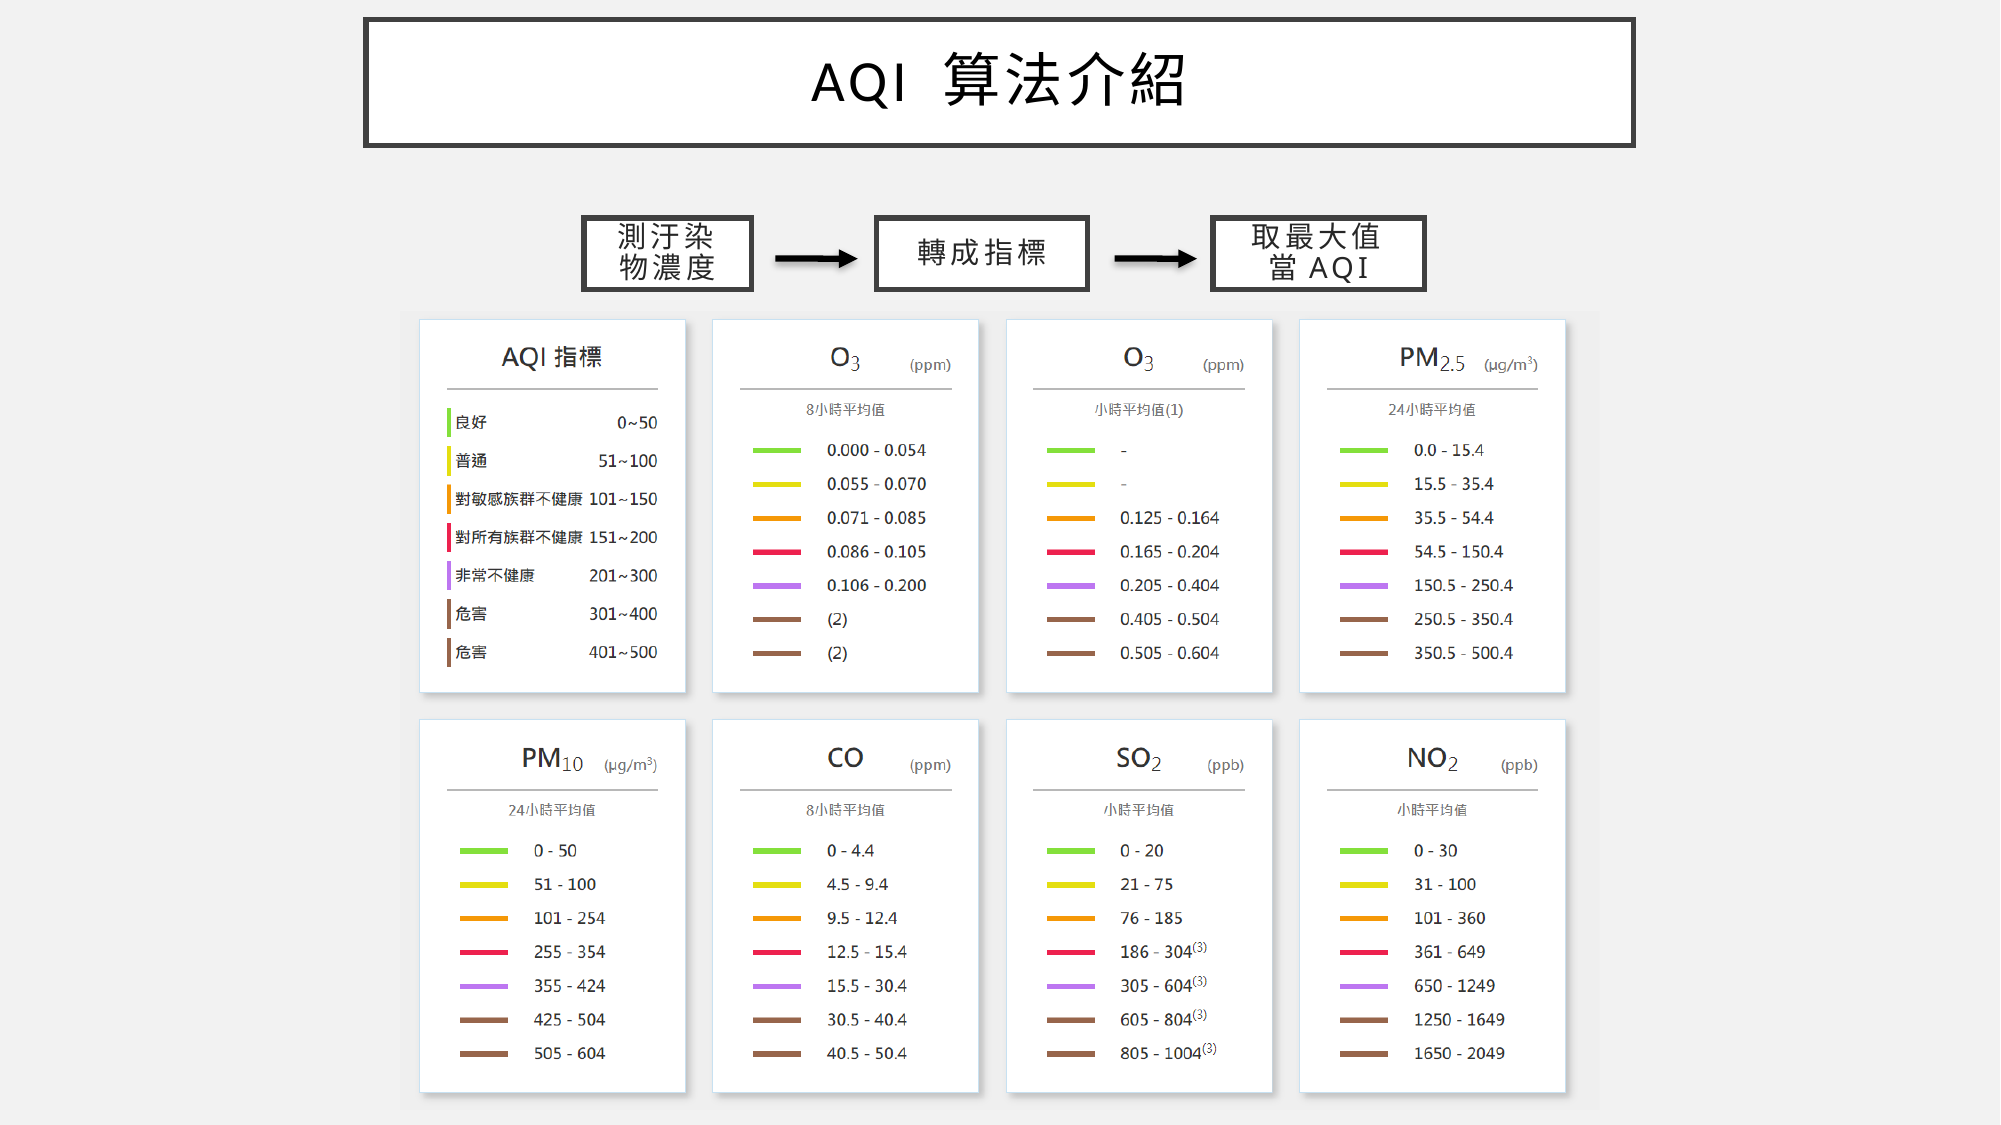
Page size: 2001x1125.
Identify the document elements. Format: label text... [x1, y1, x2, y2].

text_box [1114, 249, 1198, 269]
text_box 測汙染物濃度 [583, 217, 752, 290]
text_box 轉成指標 [876, 217, 1088, 290]
text_box AQI 算法介紹 [365, 19, 1634, 146]
text_box 取最大值當AQI [1212, 217, 1425, 290]
text_box [775, 249, 858, 269]
picture [399, 311, 1600, 1110]
